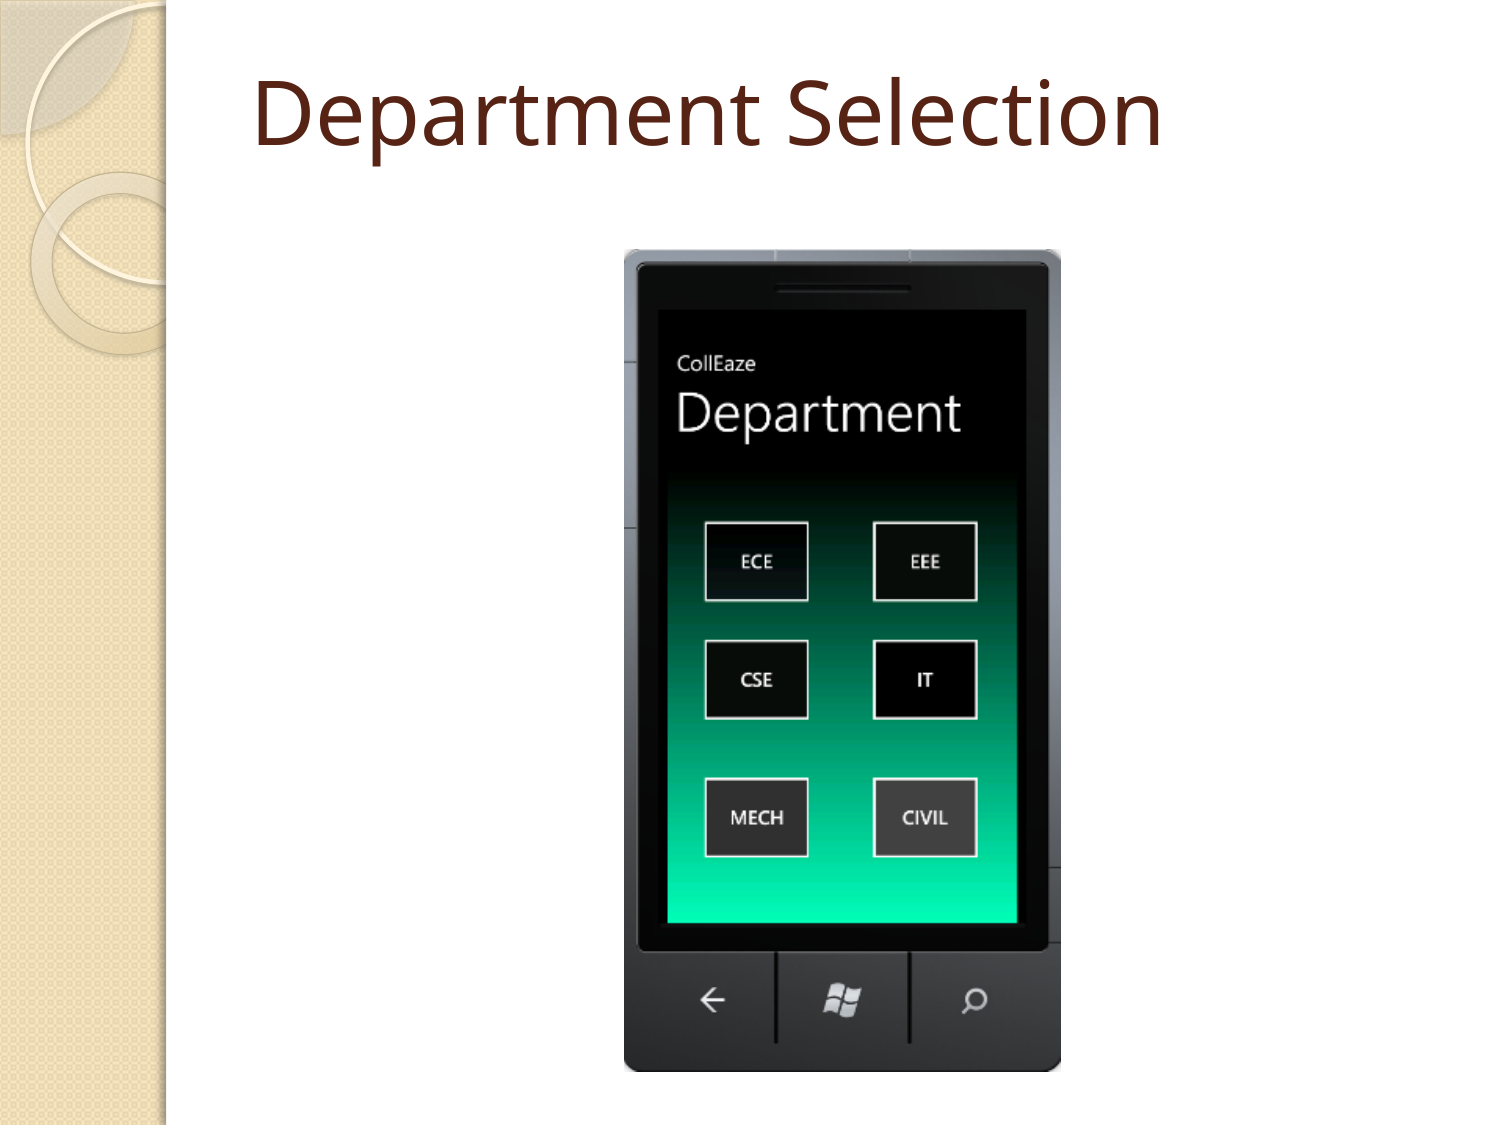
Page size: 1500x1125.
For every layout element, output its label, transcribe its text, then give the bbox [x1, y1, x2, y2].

picture [624, 249, 1062, 1073]
title Department Selection [235, 45, 1466, 175]
